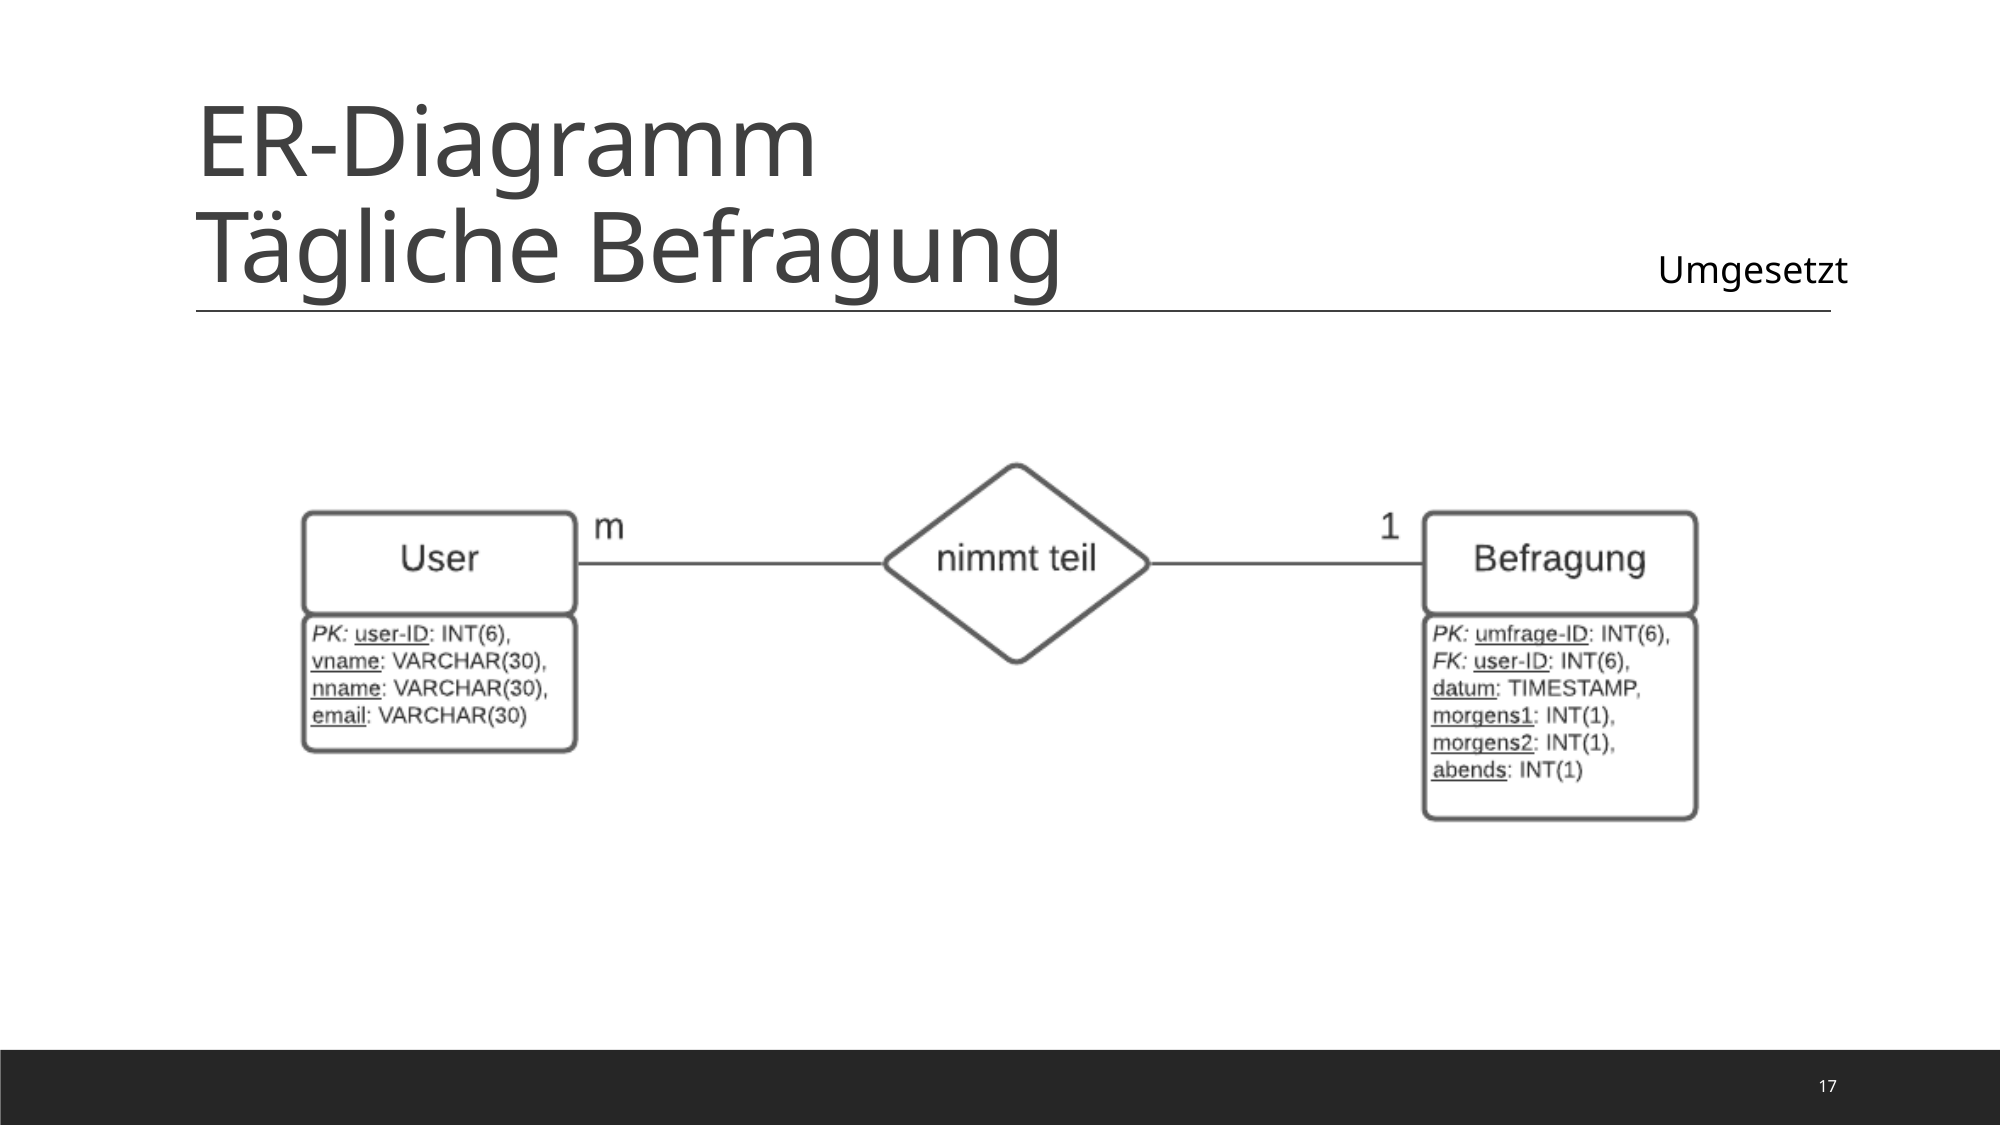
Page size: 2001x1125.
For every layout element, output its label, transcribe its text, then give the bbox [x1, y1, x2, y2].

picture [235, 393, 1765, 888]
slide_number 17 [1803, 1057, 1932, 1118]
text_box Umgesetzt [1642, 238, 1997, 298]
title ER-Diagramm Tägliche Befragung [180, 73, 1830, 312]
